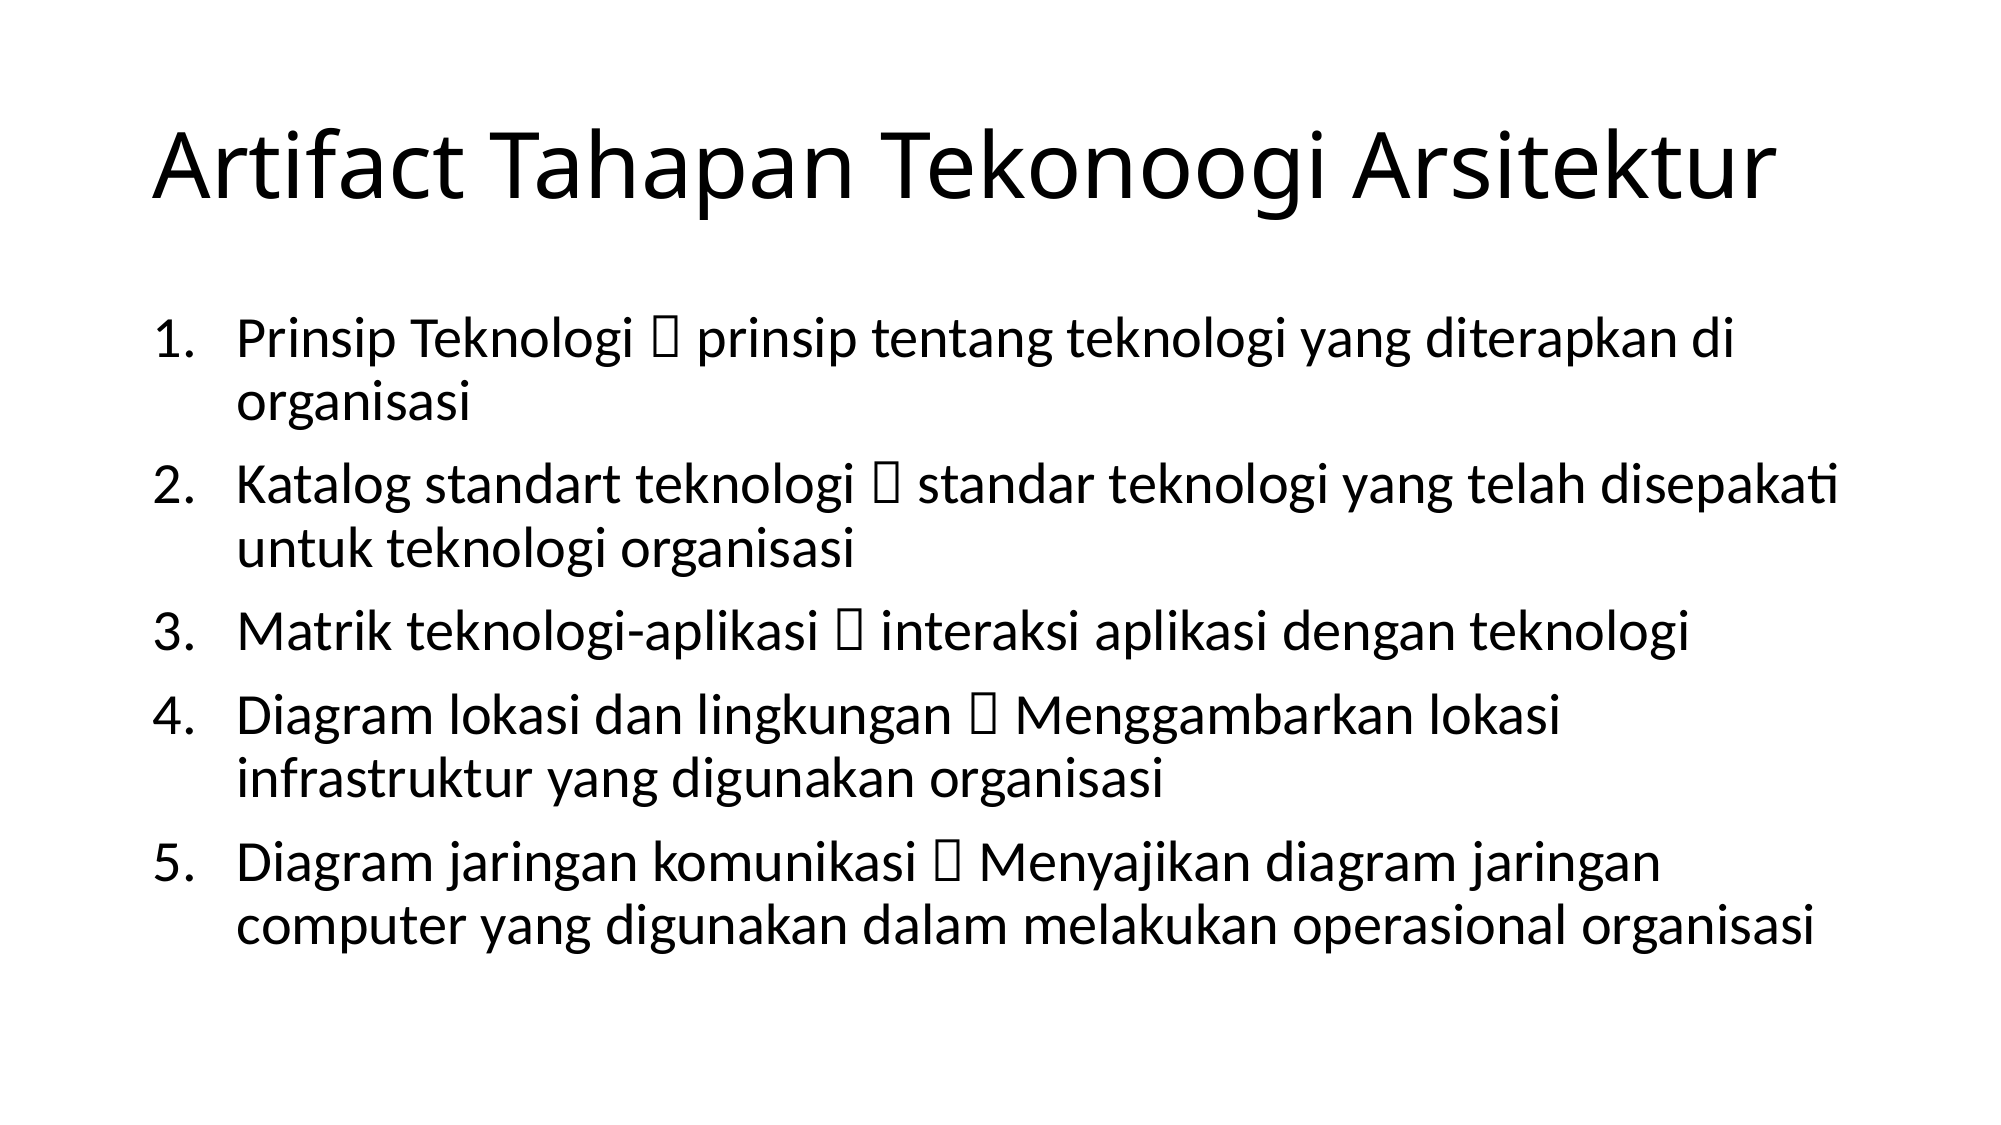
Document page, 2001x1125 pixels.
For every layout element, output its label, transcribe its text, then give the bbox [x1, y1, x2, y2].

list Prinsip Teknologi  prinsip tentang teknologi yang diterapkan di organisasi Katalog standart teknologi  standar teknologi yang telah disepakati untuk teknologi organisasi Matrik teknologi-aplikasi  interaksi aplikasi dengan teknologi Diagram lokasi dan lingkungan  Menggambarkan lokasi infrastruktur yang digunakan organisasi Diagram jaringan komunikasi  Menyajikan diagram jaringan computer yang digunakan dalam melakukan operasional organisasi [137, 299, 1863, 1014]
title Artifact Tahapan Tekonoogi Arsitektur [137, 59, 1863, 278]
